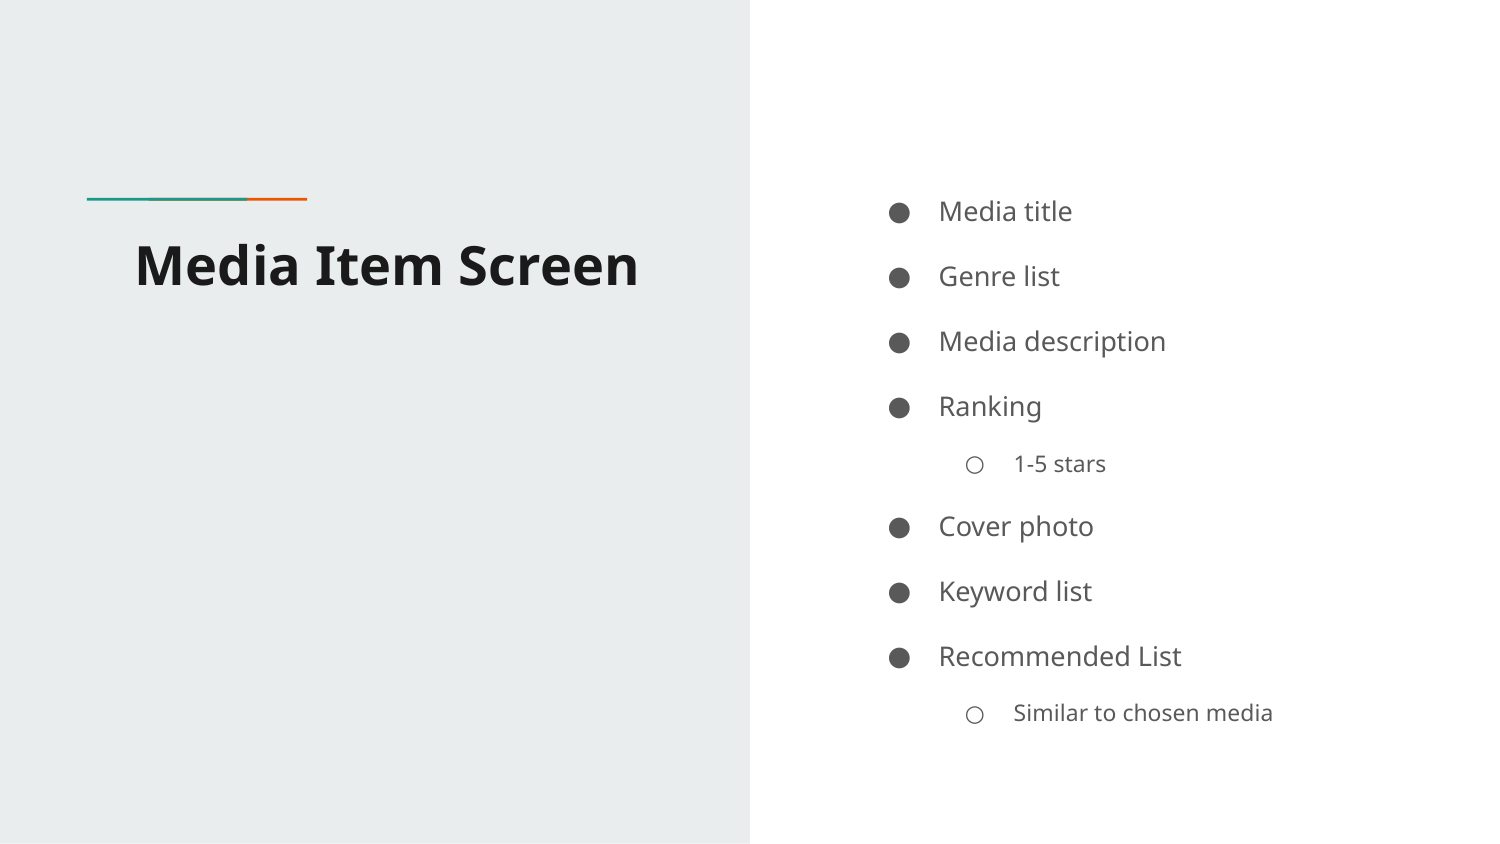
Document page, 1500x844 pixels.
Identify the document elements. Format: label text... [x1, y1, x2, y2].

list Media title Genre list Media description Ranking 1-5 stars Cover photo Keyword list Recommended List Similar to chosen media [848, 146, 1403, 644]
title Media Item Screen [119, 216, 662, 494]
